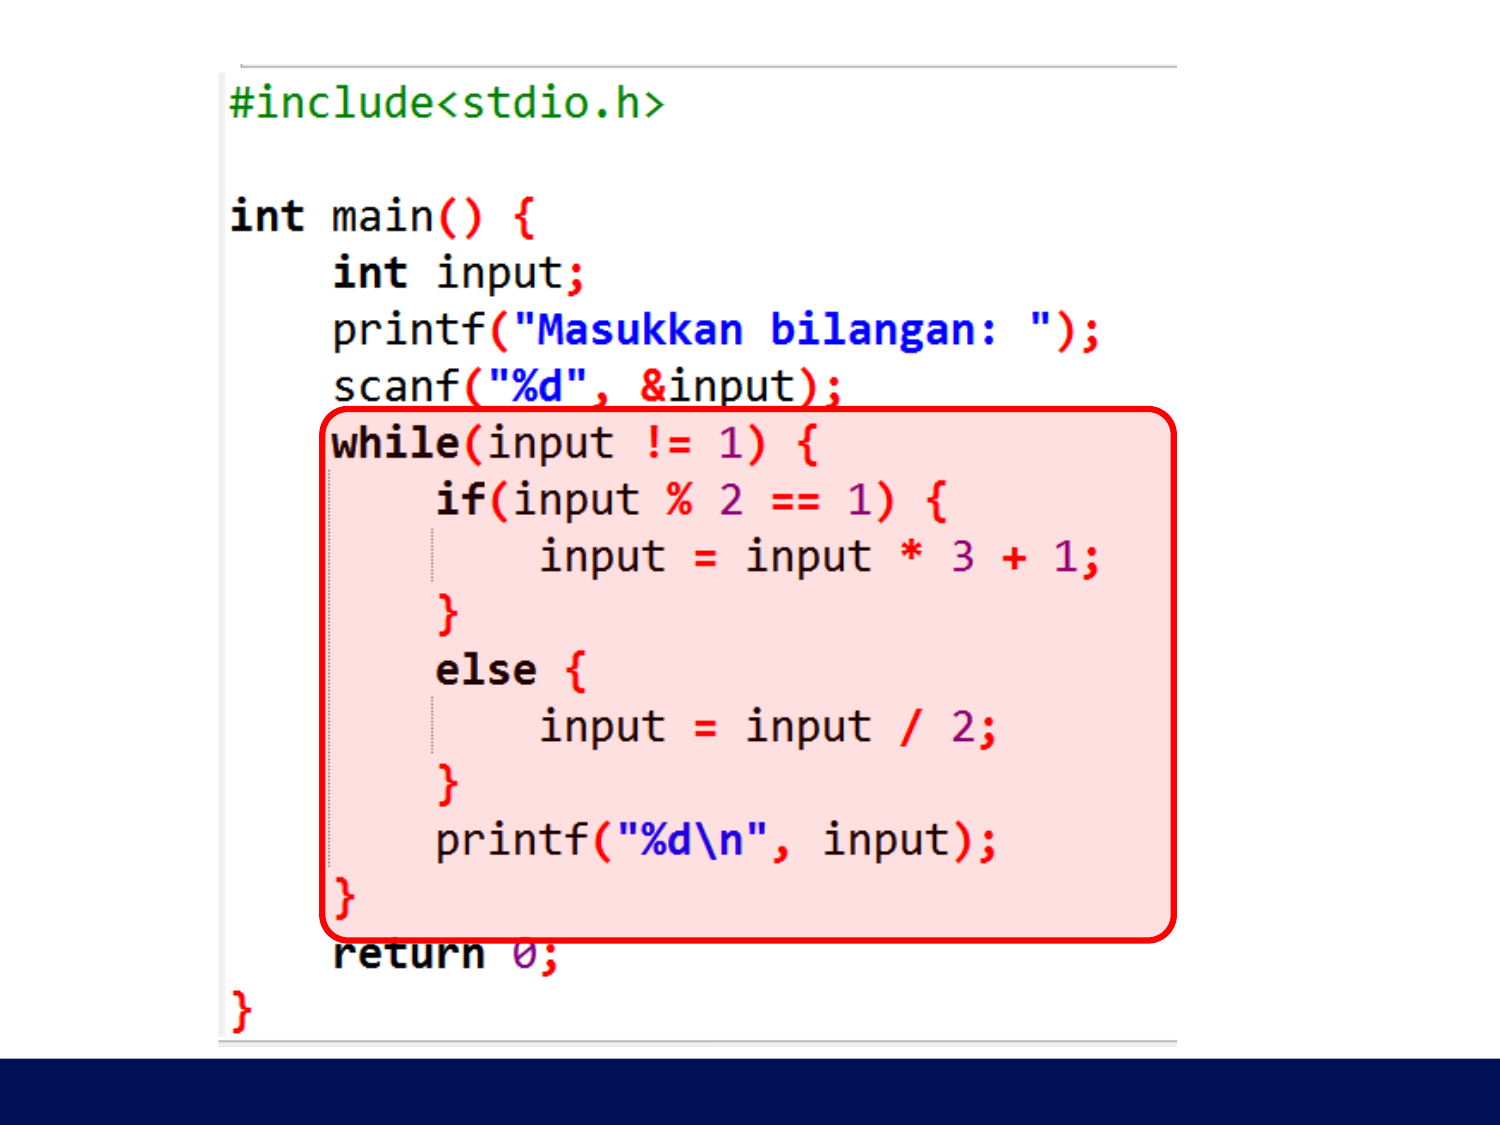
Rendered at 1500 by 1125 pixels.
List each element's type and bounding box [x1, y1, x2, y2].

picture [218, 64, 1178, 1047]
